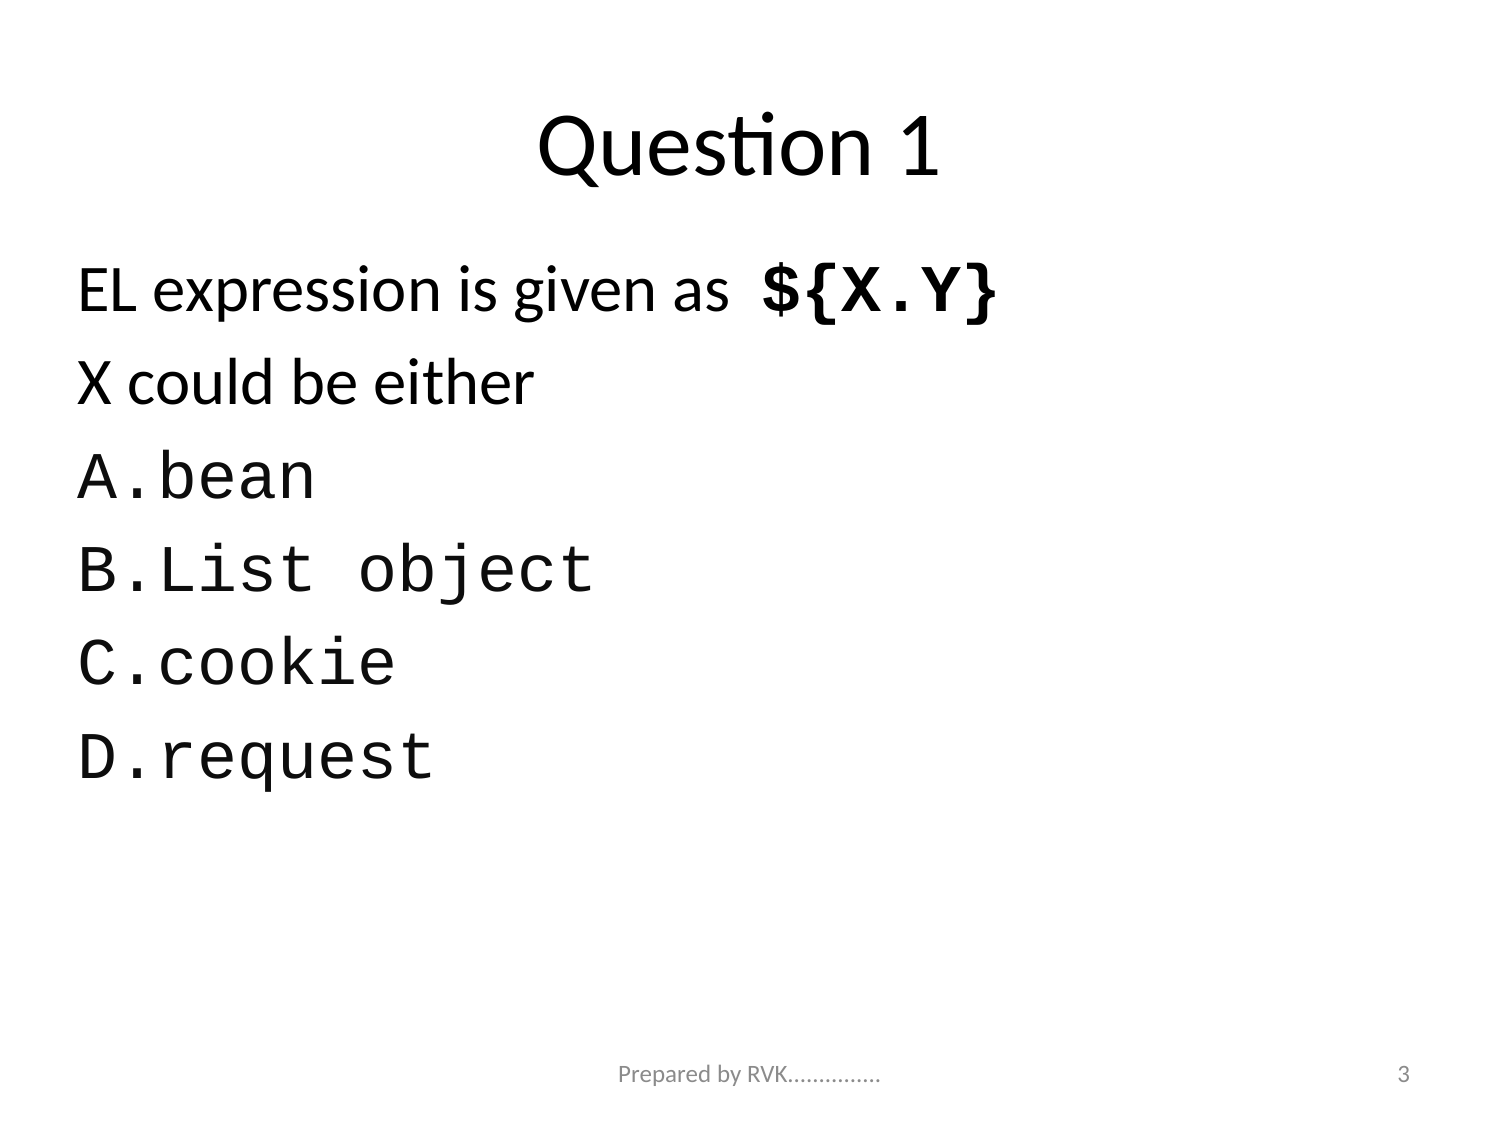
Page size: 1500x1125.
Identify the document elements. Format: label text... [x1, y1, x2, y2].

title Question 1 [75, 45, 1425, 233]
list EL expression is given as ${X.Y} X could be either bean List object cookie request [62, 237, 1413, 980]
footer Prepared by RVK............... [512, 1042, 988, 1103]
slide_number 3 [1074, 1042, 1425, 1103]
